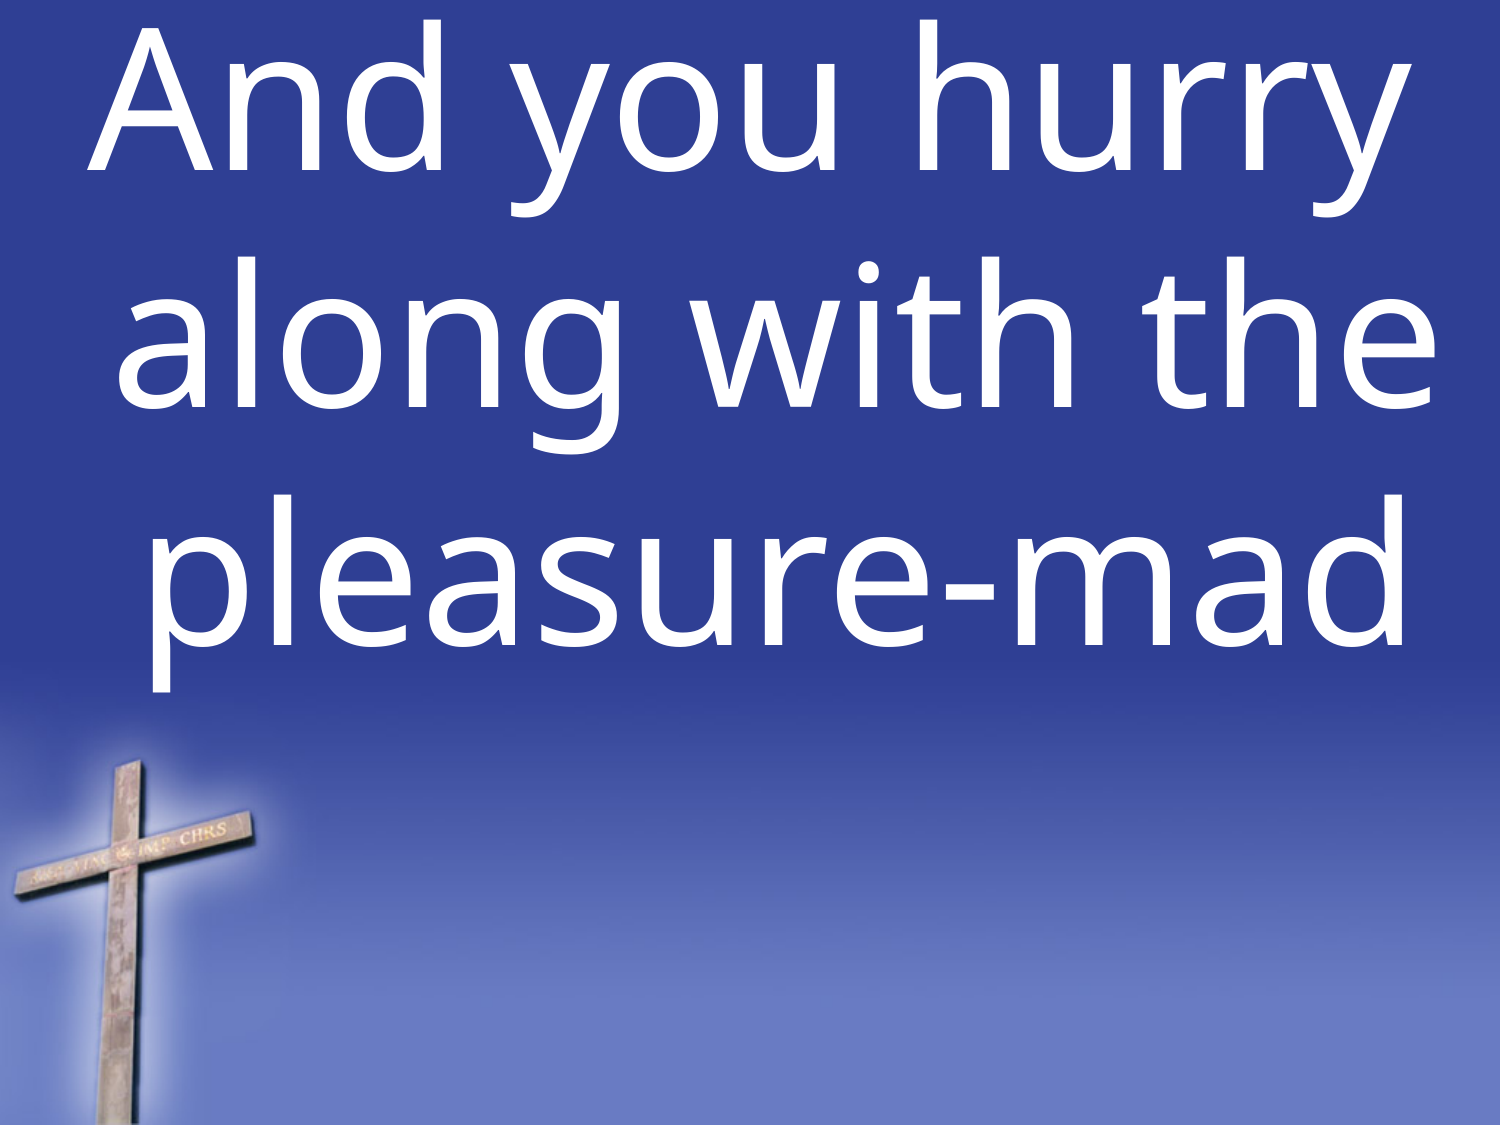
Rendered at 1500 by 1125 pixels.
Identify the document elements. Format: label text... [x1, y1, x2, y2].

list And you hurry along with the pleasure-mad [0, 0, 1500, 1125]
